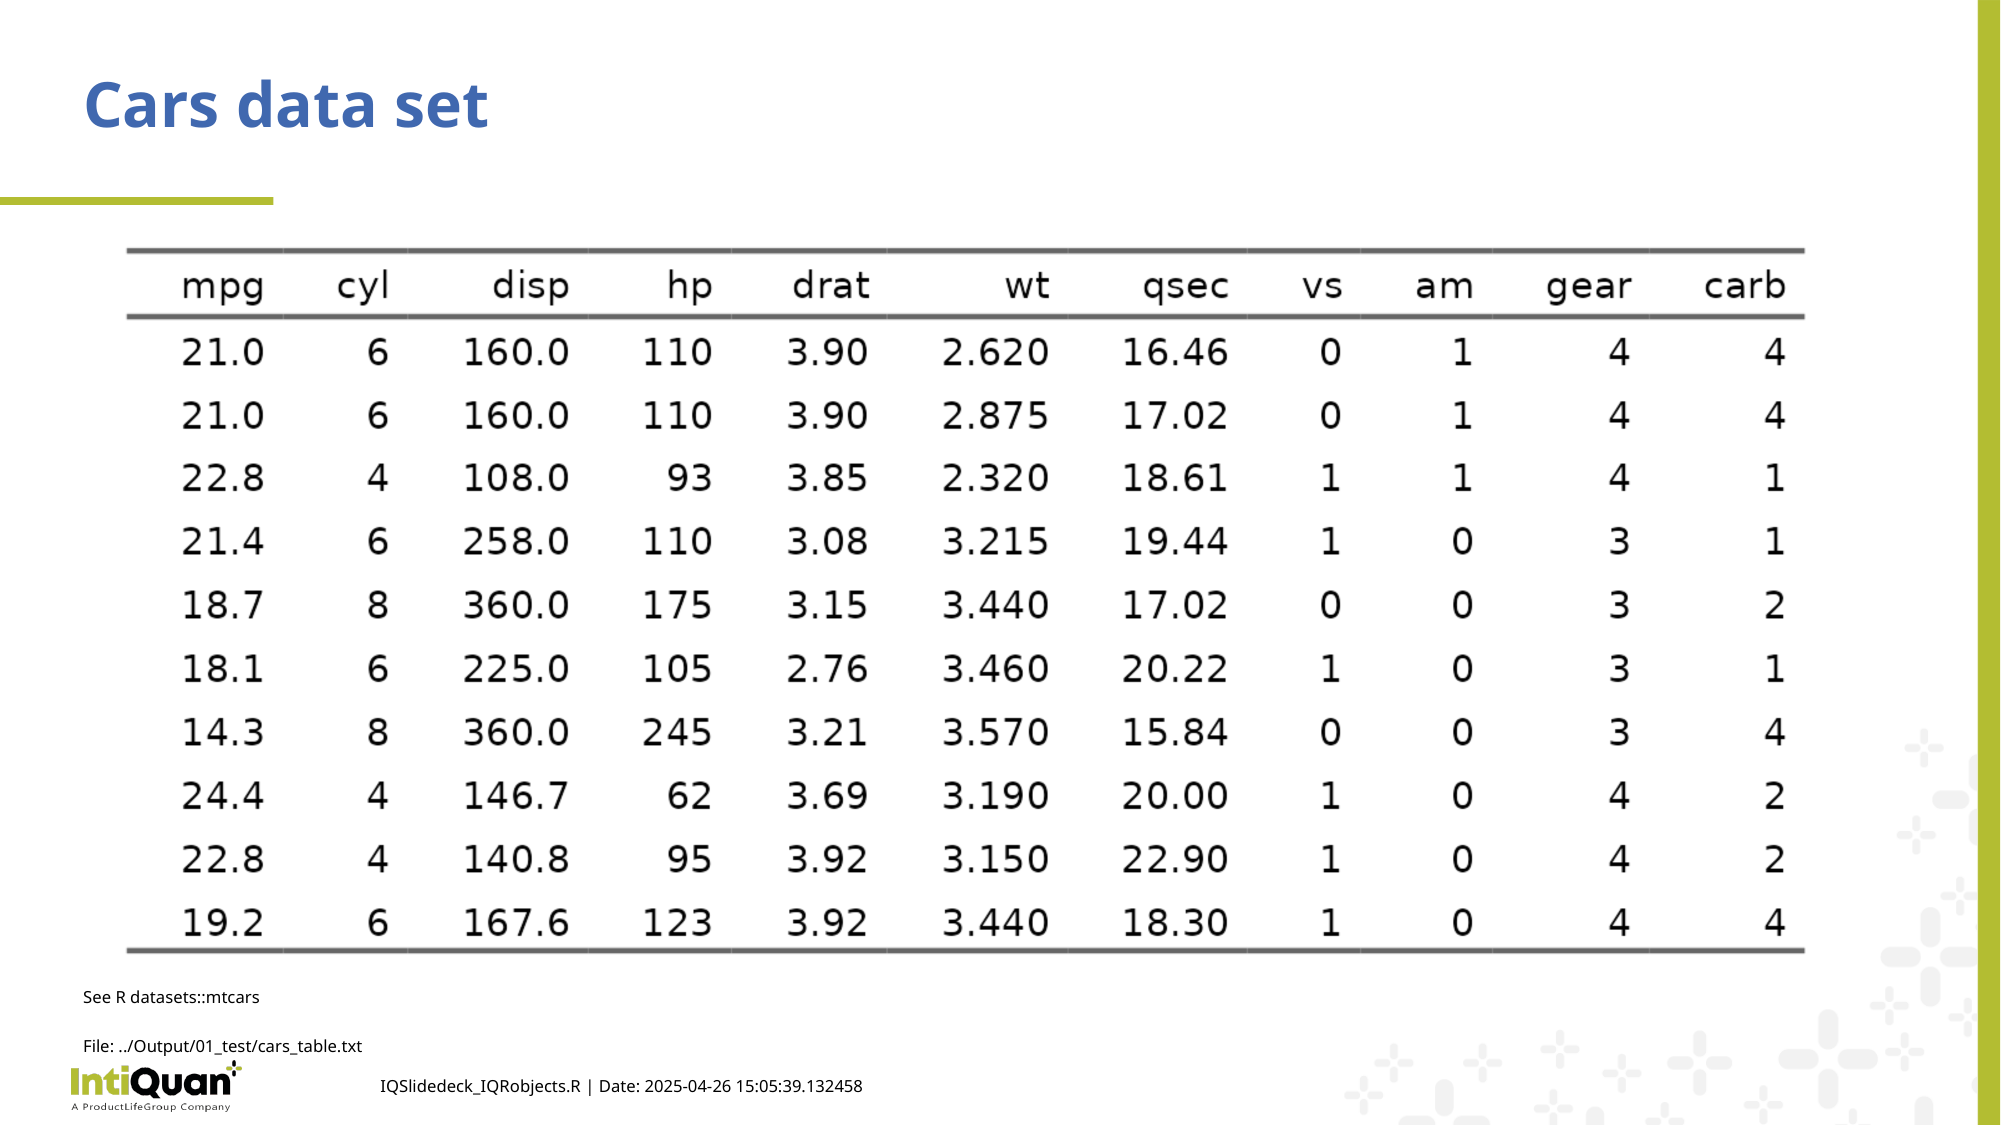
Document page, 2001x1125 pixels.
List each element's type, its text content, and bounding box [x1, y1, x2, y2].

list See R datasets::mtcars File: ../Output/01_test/cars_table.txt [68, 971, 1863, 1049]
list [68, 239, 1863, 962]
picture [0, 0, 2001, 1125]
list IQSlidedeck_IQRobjects.R | Date: 2025-04-26 15:05:39.132458 [365, 1059, 1863, 1102]
title Cars data set [68, 29, 1863, 186]
